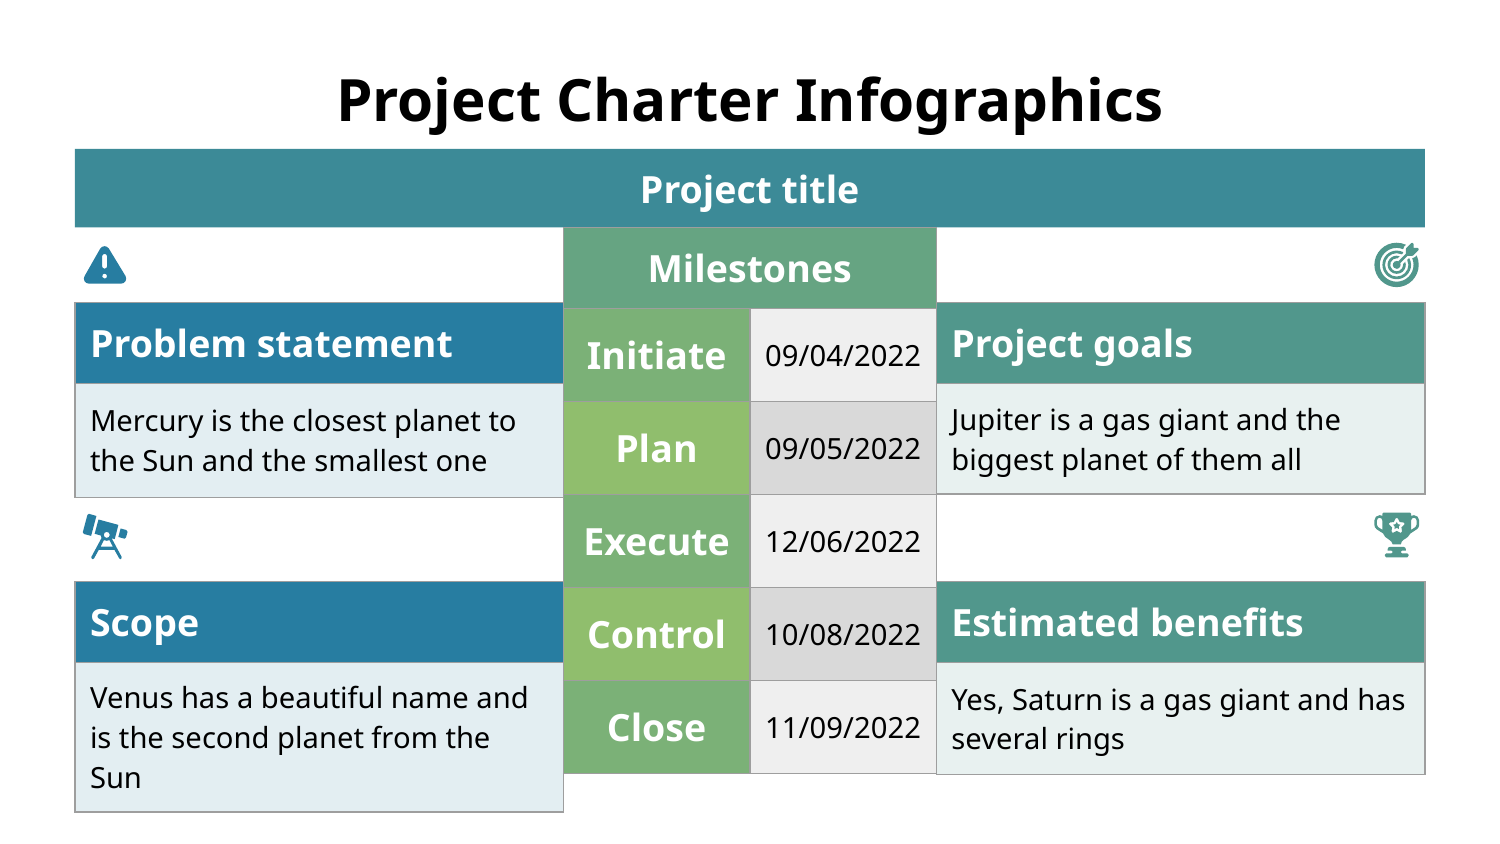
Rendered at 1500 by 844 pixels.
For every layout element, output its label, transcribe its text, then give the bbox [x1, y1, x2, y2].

table_cell 12/06/2022 [751, 495, 936, 587]
table_cell 09/05/2022 [751, 402, 936, 494]
table_cell 10/08/2022 [751, 588, 936, 680]
table_cell Close [564, 681, 749, 773]
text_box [82, 513, 128, 560]
table_cell Yes, Saturn is a gas giant and has several rings [937, 663, 1424, 774]
table_header Problem statement [76, 303, 563, 383]
table_cell 11/09/2022 [751, 681, 936, 773]
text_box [1374, 512, 1420, 558]
title Project Charter Infographics [75, 67, 1425, 129]
table_header Scope [76, 582, 563, 662]
text_box Project title [74, 148, 1425, 228]
table_header Estimated benefits [937, 582, 1424, 662]
table_cell Venus has a beautiful name and is the second planet from the Sun [76, 663, 563, 811]
table_cell Control [564, 588, 749, 680]
table_header Milestones [564, 228, 936, 308]
table_cell Execute [564, 495, 749, 587]
table_cell 09/04/2022 [751, 309, 936, 401]
table_header Project goals [937, 303, 1424, 383]
table_cell Mercury is the closest planet to the Sun and the smallest one [76, 384, 563, 497]
table_cell Plan [564, 402, 749, 494]
table_cell Initiate [564, 309, 749, 401]
table_cell Jupiter is a gas giant and the biggest planet of them all [937, 384, 1424, 493]
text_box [1374, 242, 1420, 288]
text_box [83, 246, 127, 284]
